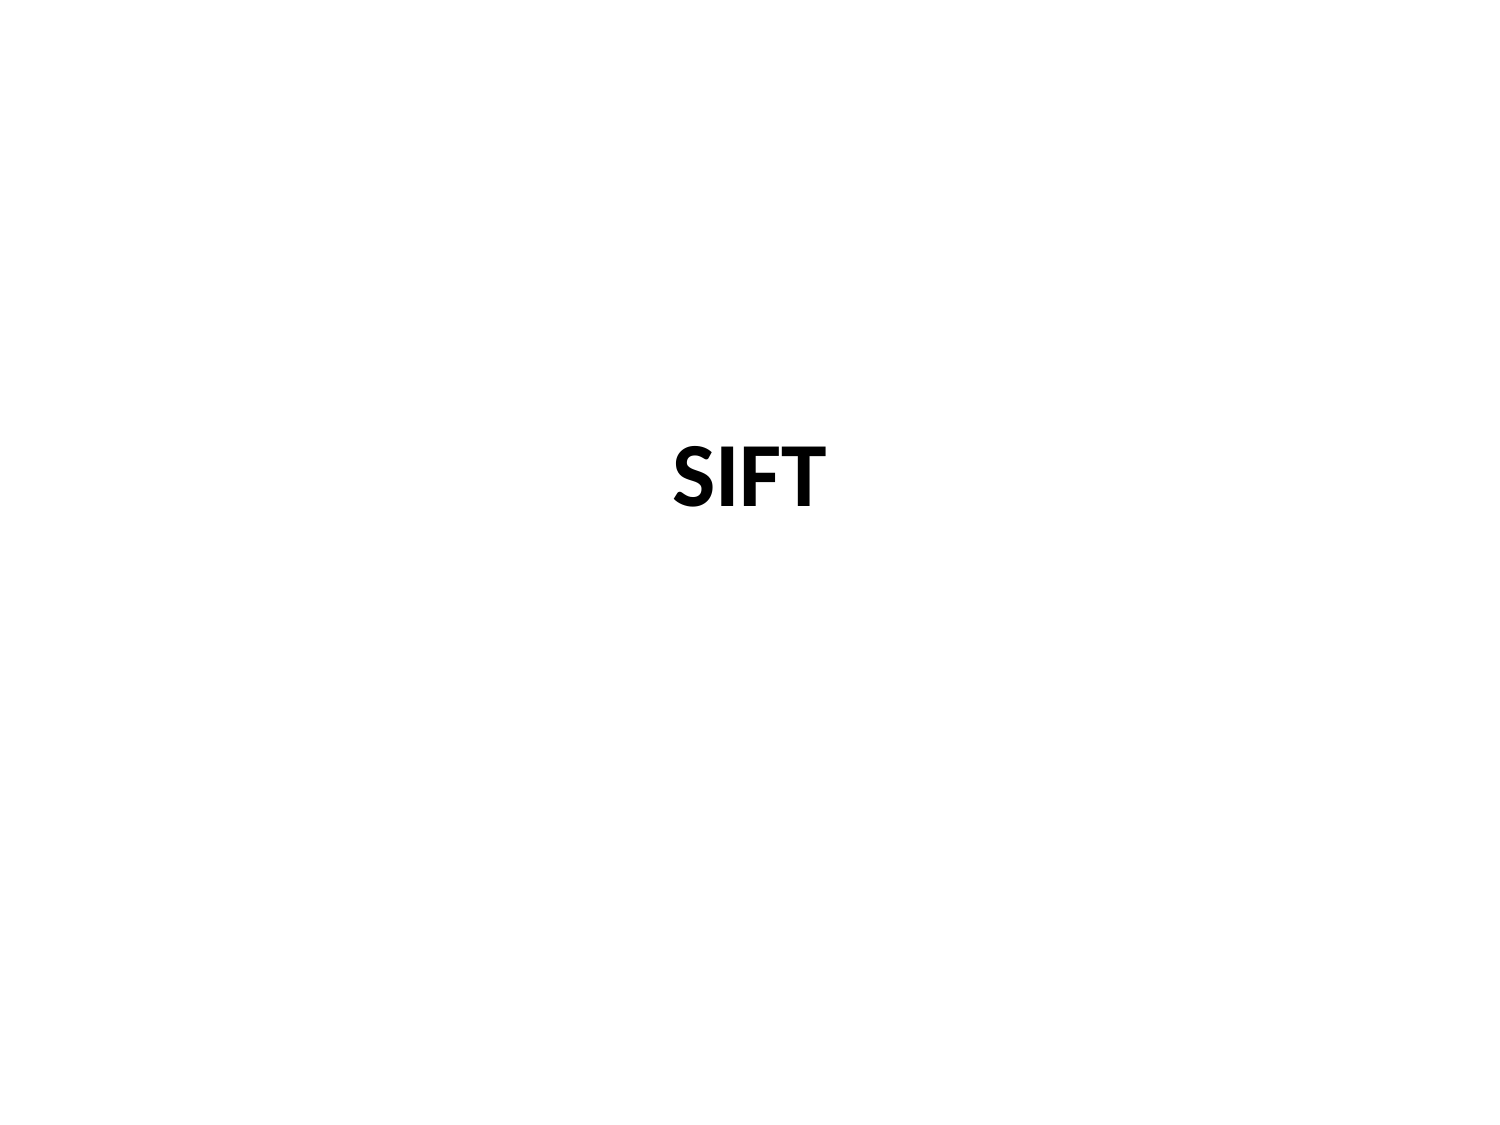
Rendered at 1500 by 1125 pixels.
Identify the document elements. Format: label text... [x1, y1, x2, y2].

title SIFT [112, 349, 1388, 591]
